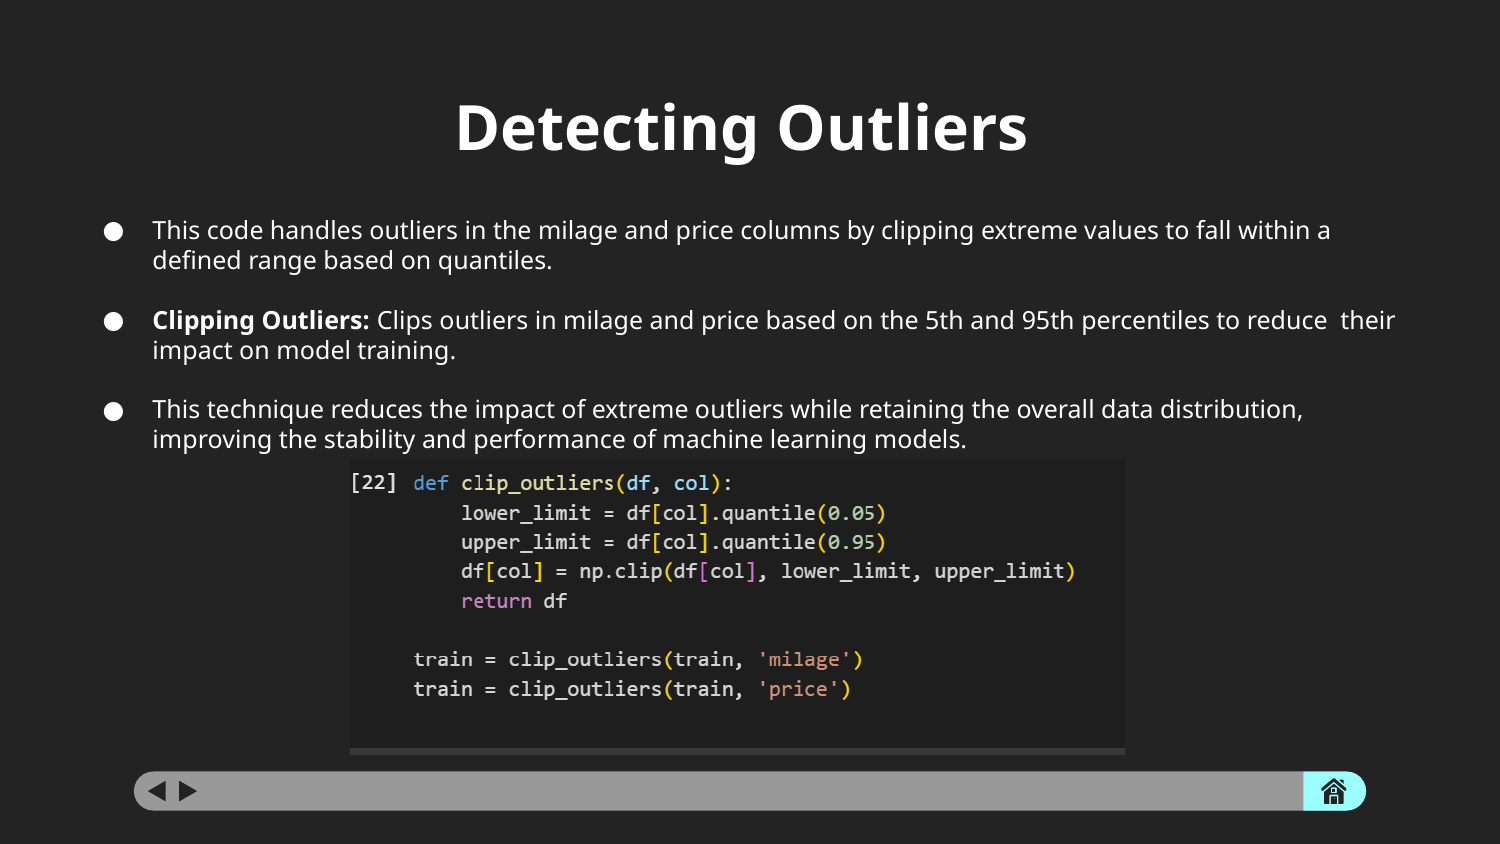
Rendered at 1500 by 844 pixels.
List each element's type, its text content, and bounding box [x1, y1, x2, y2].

picture [349, 459, 1126, 755]
list This code handles outliers in the milage and price columns by clipping extreme values to fall within a defined range based on quantiles. Clipping Outliers: Clips outliers in milage and price based on the 5th and 95th percentiles to reduce their impact on model training. This technique reduces the impact of extreme outliers while retaining the overall data distribution, improving the stability and performance of machine learning models. [62, 199, 1425, 603]
title Detecting Outliers [118, 72, 1382, 167]
